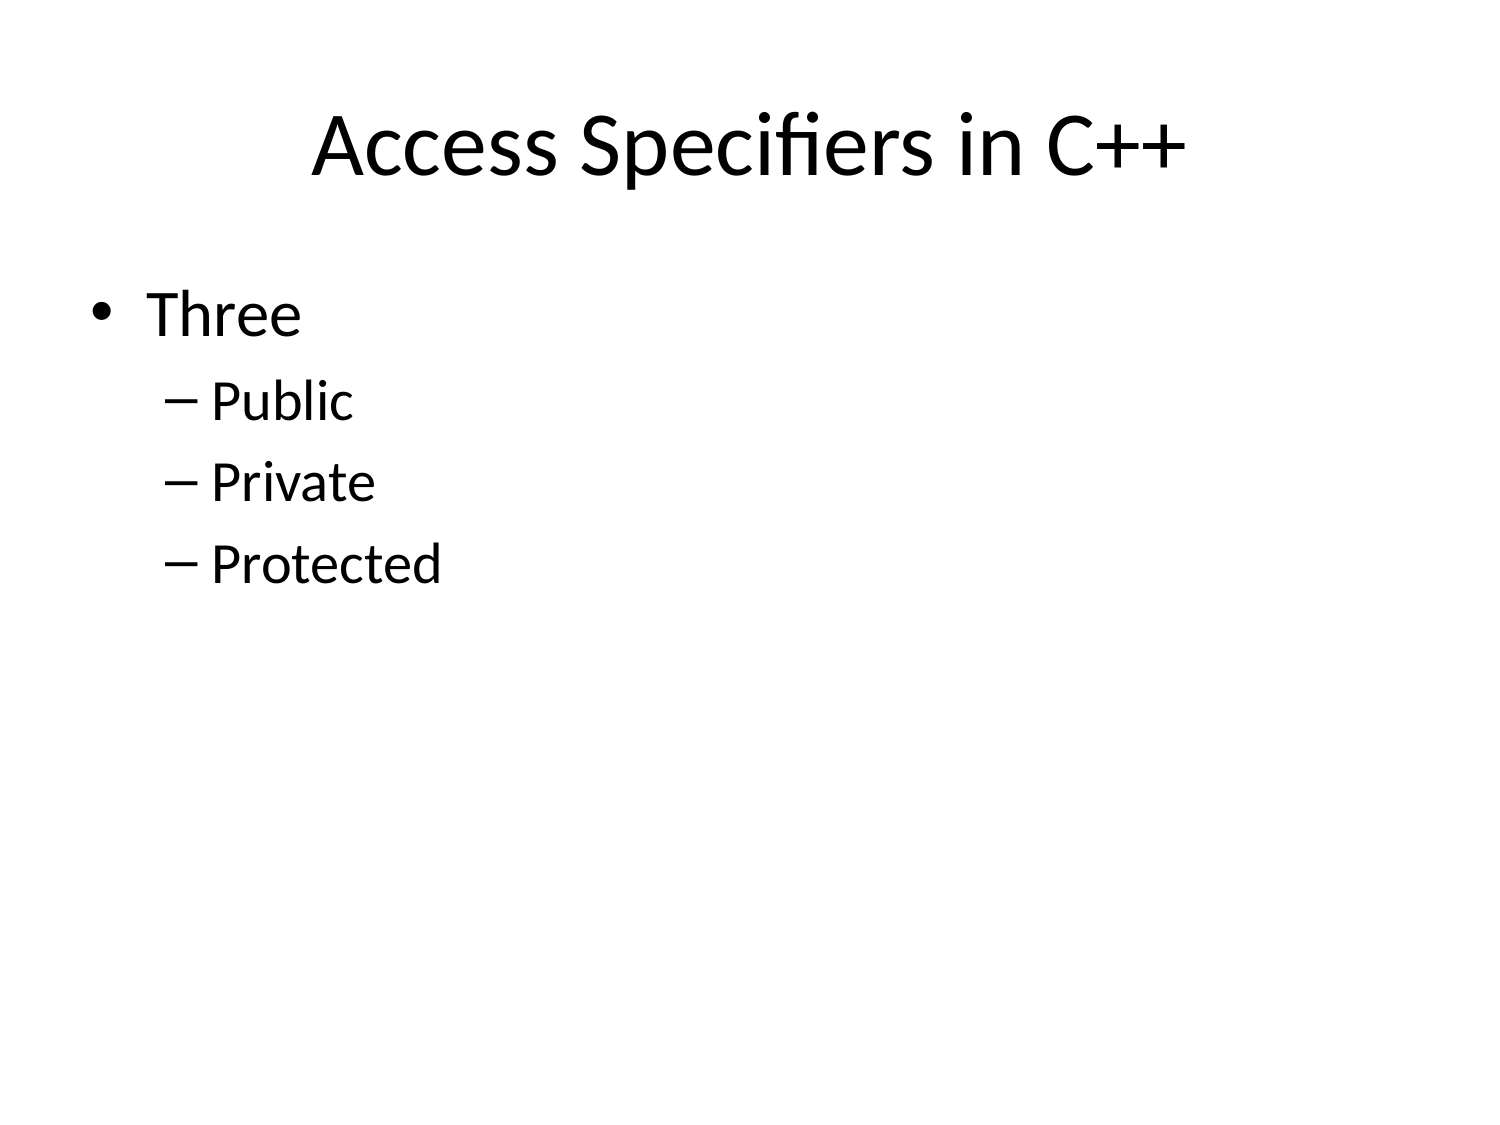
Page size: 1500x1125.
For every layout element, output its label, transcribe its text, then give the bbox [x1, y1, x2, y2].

title Access Specifiers in C++ [75, 45, 1425, 233]
list Three Public Private Protected [75, 262, 1425, 1005]
